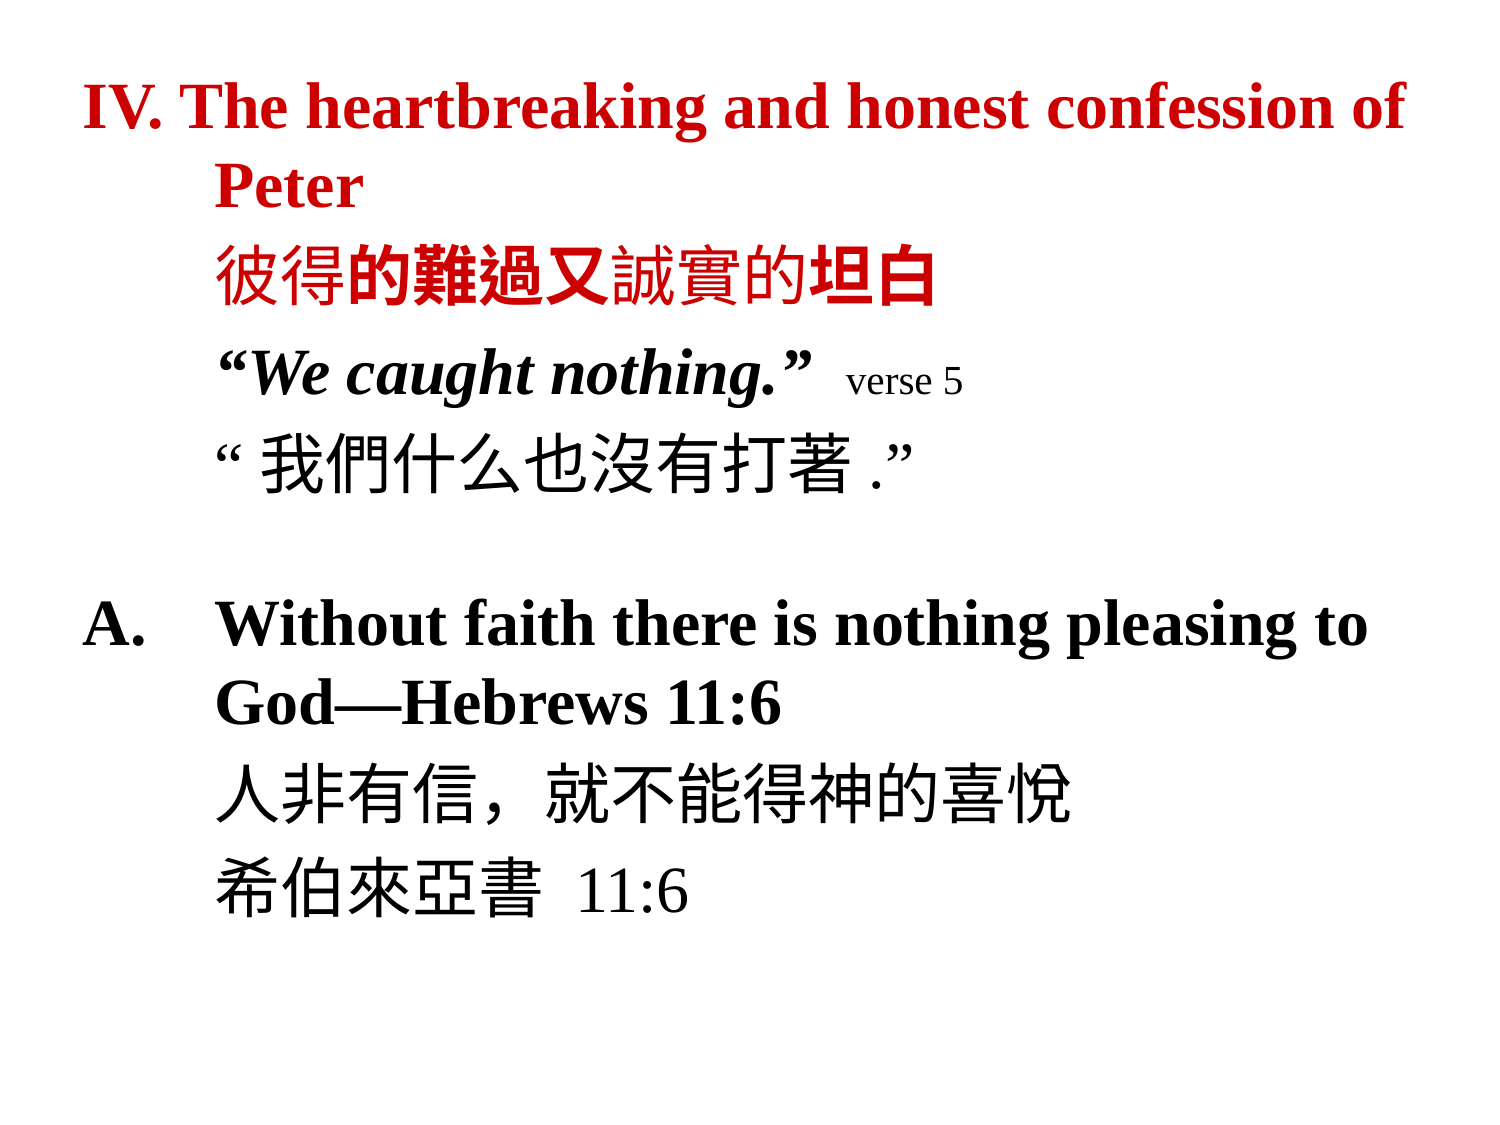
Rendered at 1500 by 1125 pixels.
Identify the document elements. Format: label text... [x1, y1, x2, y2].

list IV. The heartbreaking and honest confession of Peter 彼得的難過又誠實的坦白 “We caught nothing.” verse 5 “我們什么也沒有打著.” Without faith there is nothing pleasing to God—Hebrews 11:6 人非有信，就不能得神的喜悅 希伯來亞書 11:6 [74, 54, 1426, 1006]
